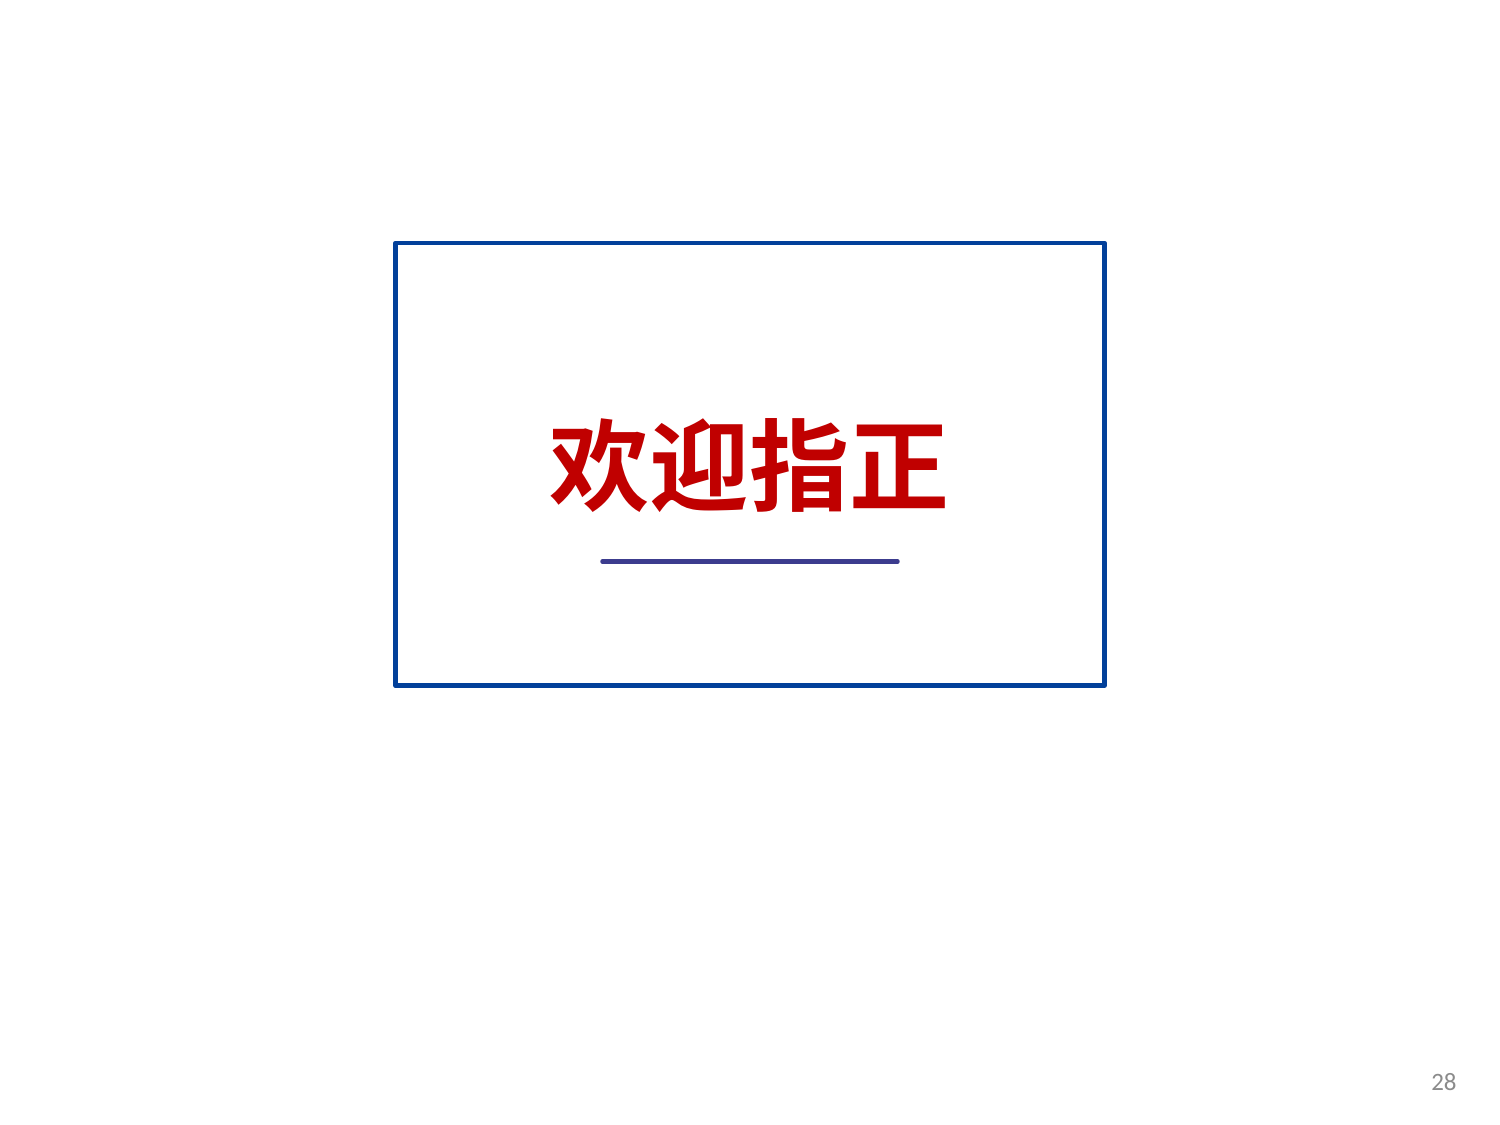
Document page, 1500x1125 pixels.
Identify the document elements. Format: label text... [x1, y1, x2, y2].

slide_number 28 [1382, 1051, 1472, 1111]
